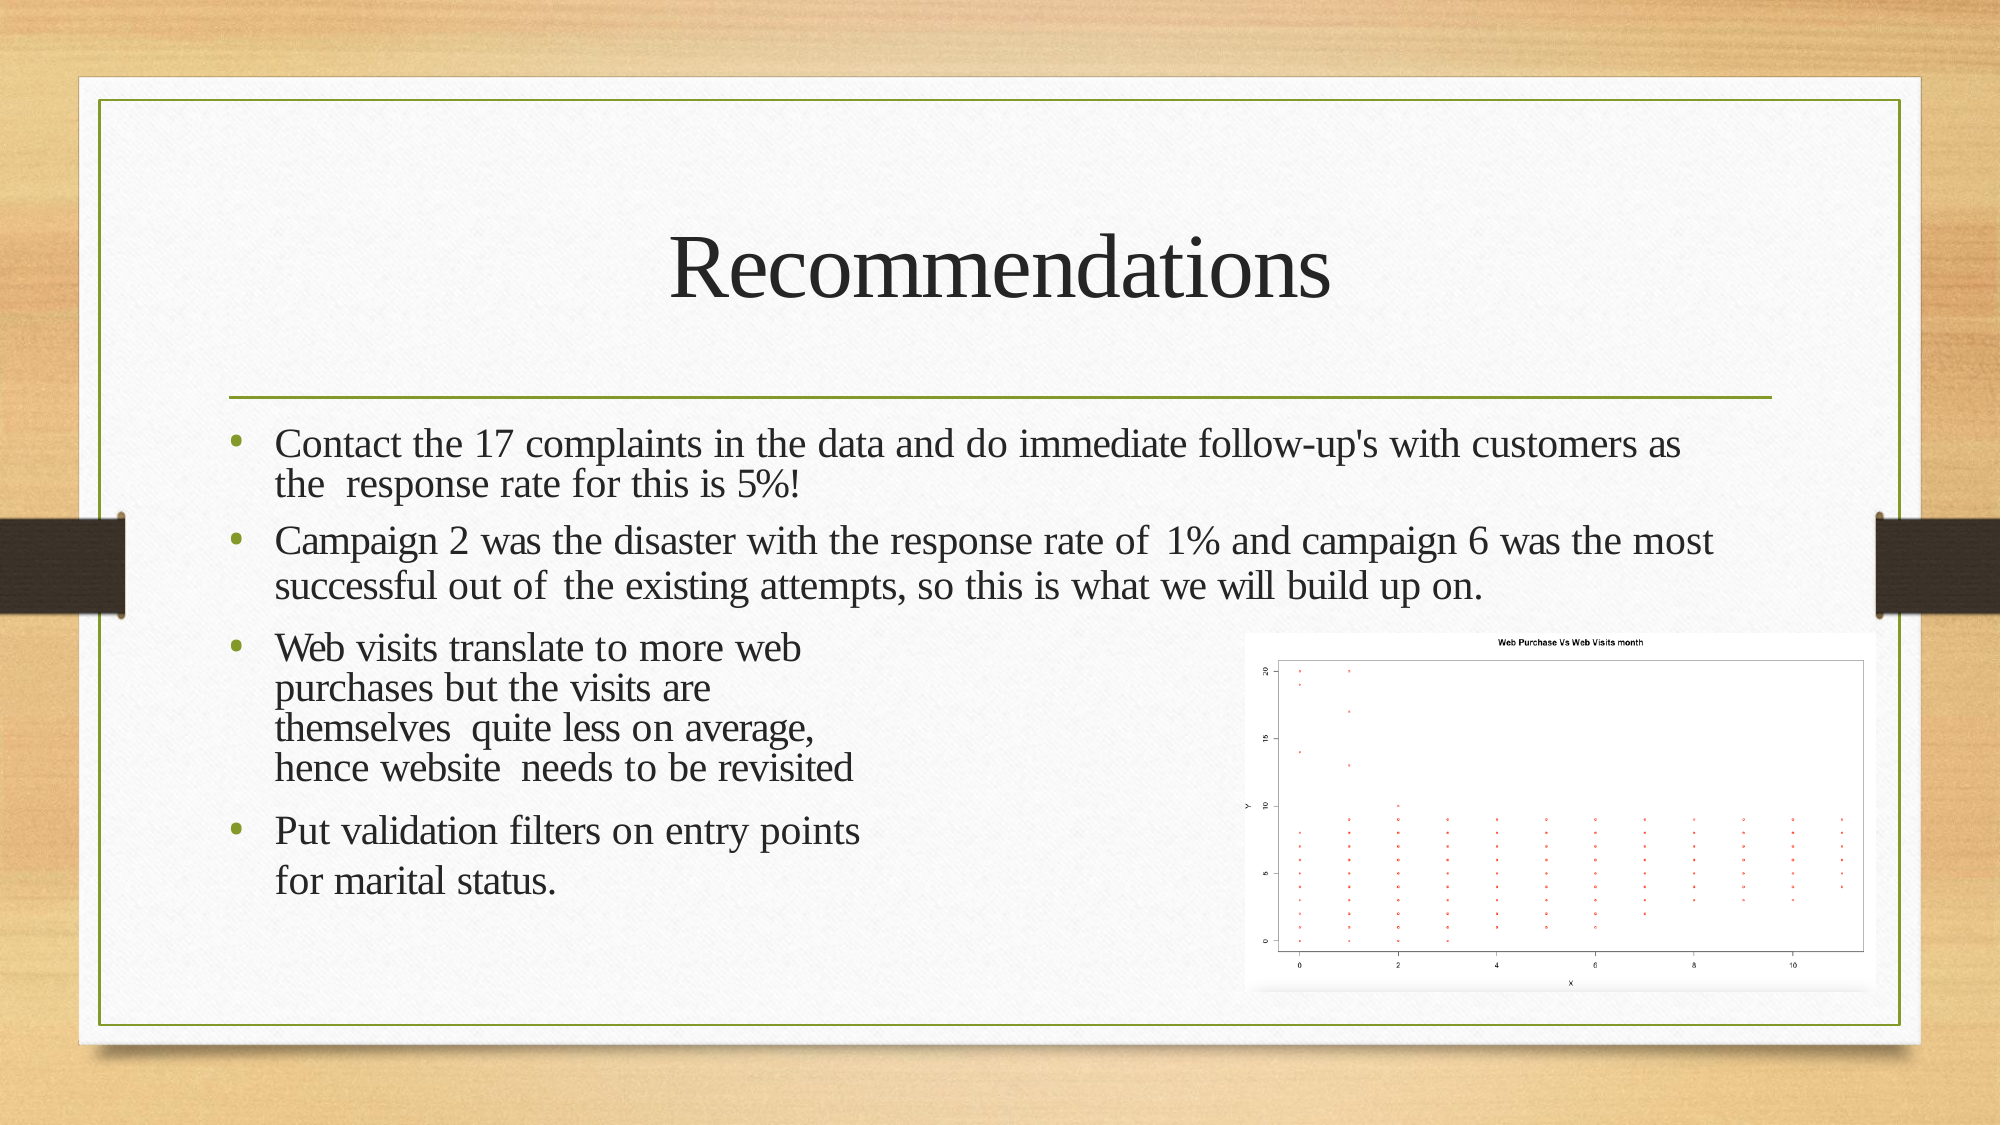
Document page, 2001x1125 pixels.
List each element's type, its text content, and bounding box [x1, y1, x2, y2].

text_box Contact the 17 complaints in the data and do immediate follow-up's with customers as the response rate for this is 5%! Campaign 2 was the disaster with the response rate of 1% and campaign 6 was the most successful out of the existing attempts, so this is what we will build up on. Web visits translate to more web purchases but the visits are themselves quite less on average, hence website needs to be revisited Put validation filters on entry points for marital status. [225, 413, 1736, 903]
picture [0, 0, 2000, 1125]
title Recommendations [666, 203, 1334, 394]
